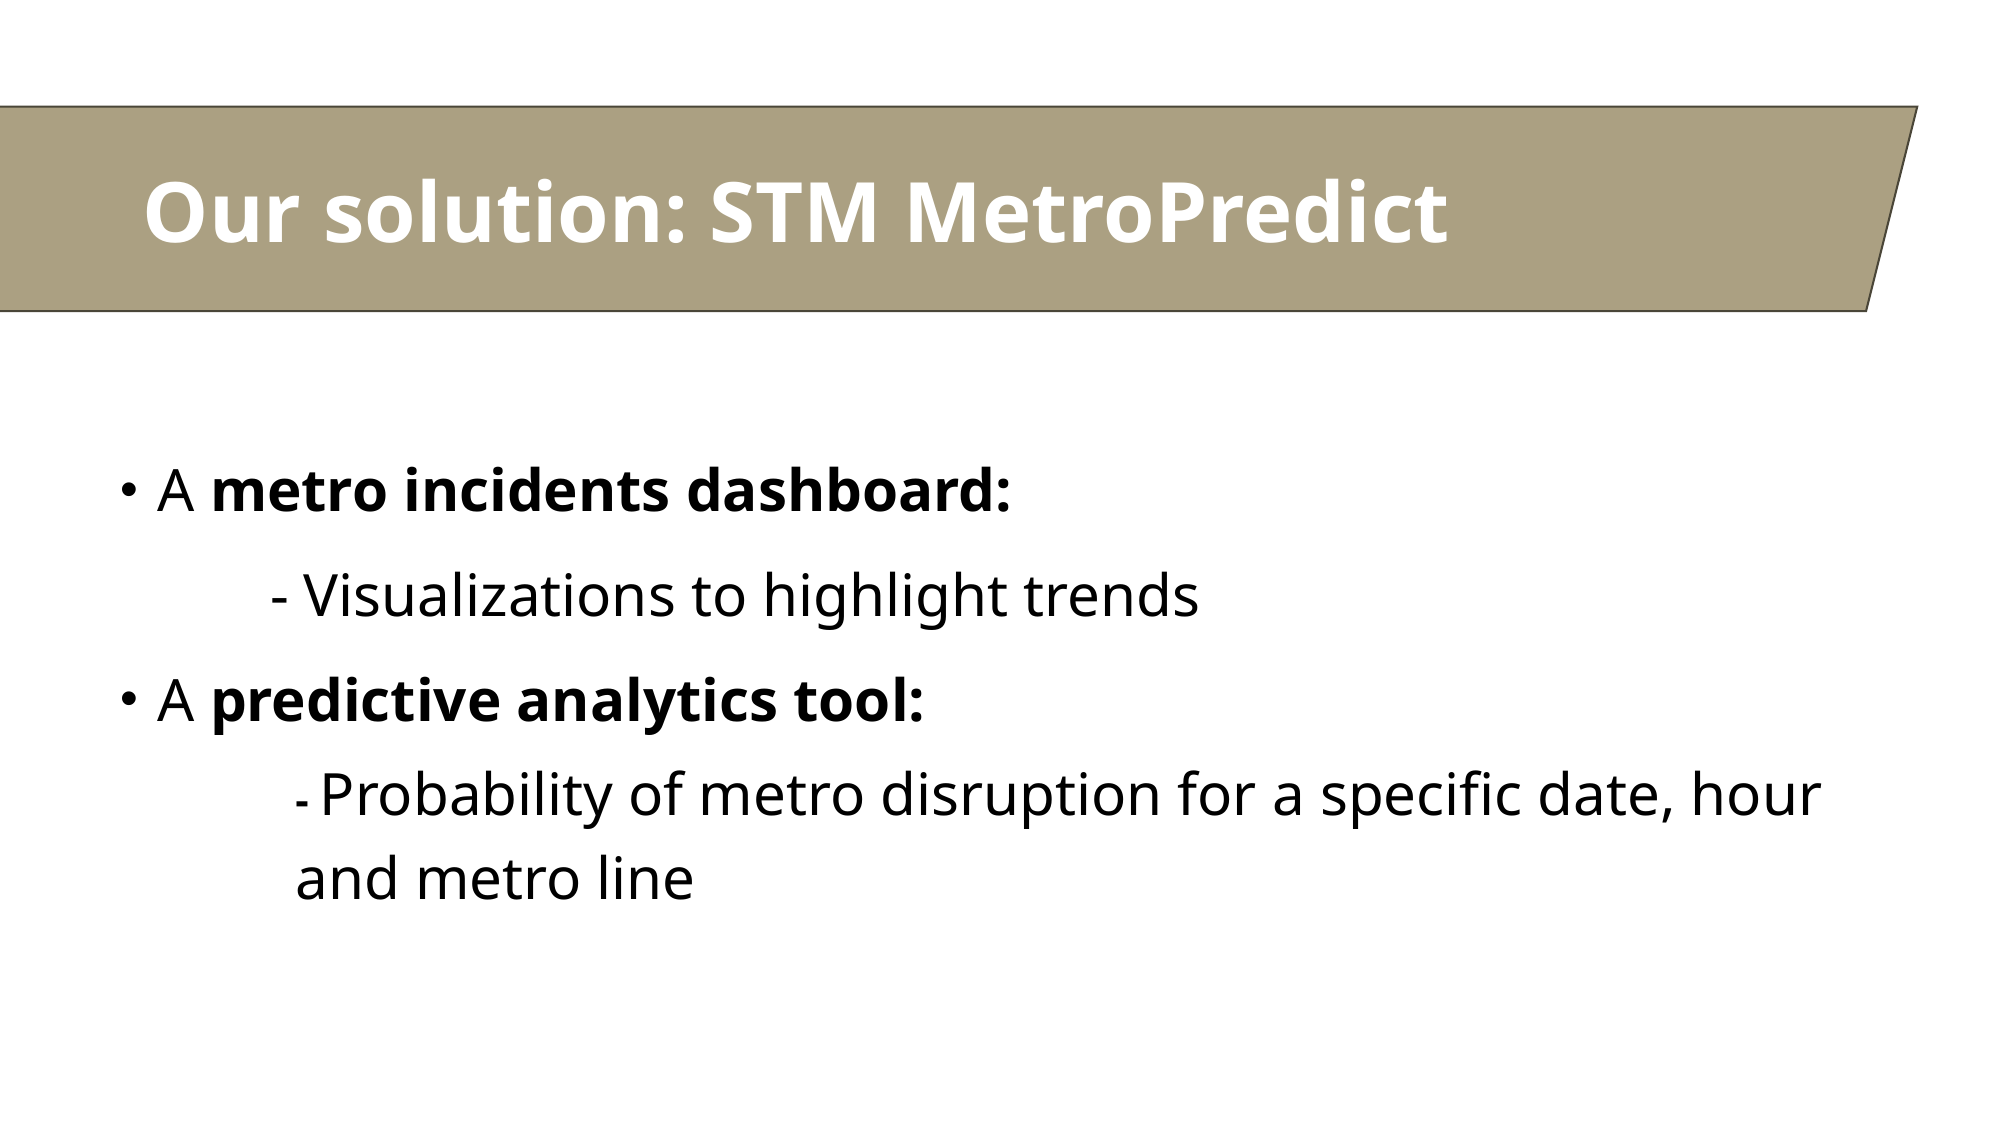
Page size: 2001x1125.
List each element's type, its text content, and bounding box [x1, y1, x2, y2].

list A metro incidents dashboard: - Visualizations to highlight trends A predictive analytics tool: - Probability of metro disruption for a specific date, hour and metro line [105, 431, 1892, 1017]
text_box Our solution: STM MetroPredict [0, 105, 1919, 313]
